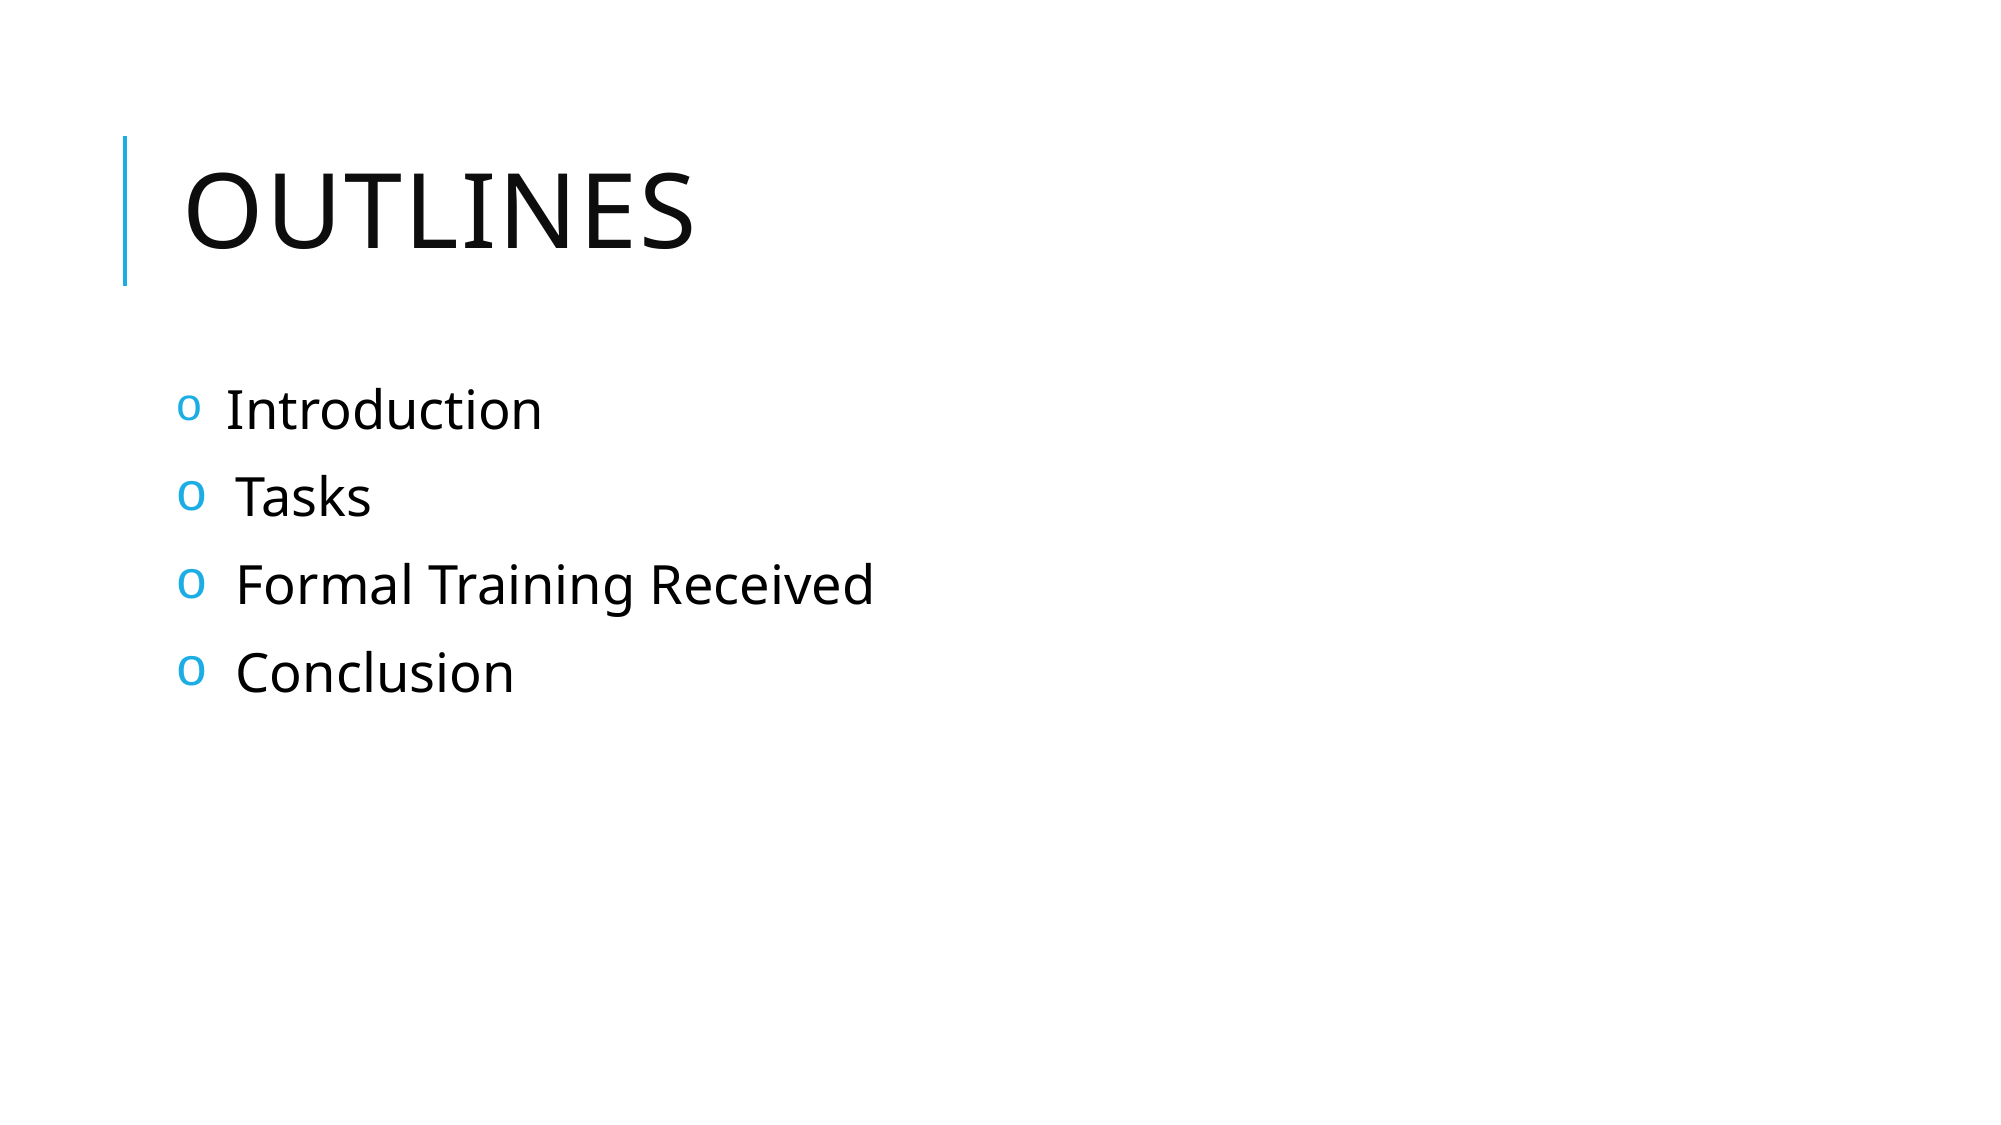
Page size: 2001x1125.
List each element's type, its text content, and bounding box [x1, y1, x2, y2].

title Outlines [168, 96, 1763, 342]
list Introduction Tasks Formal Training Received Conclusion [168, 375, 1763, 1035]
